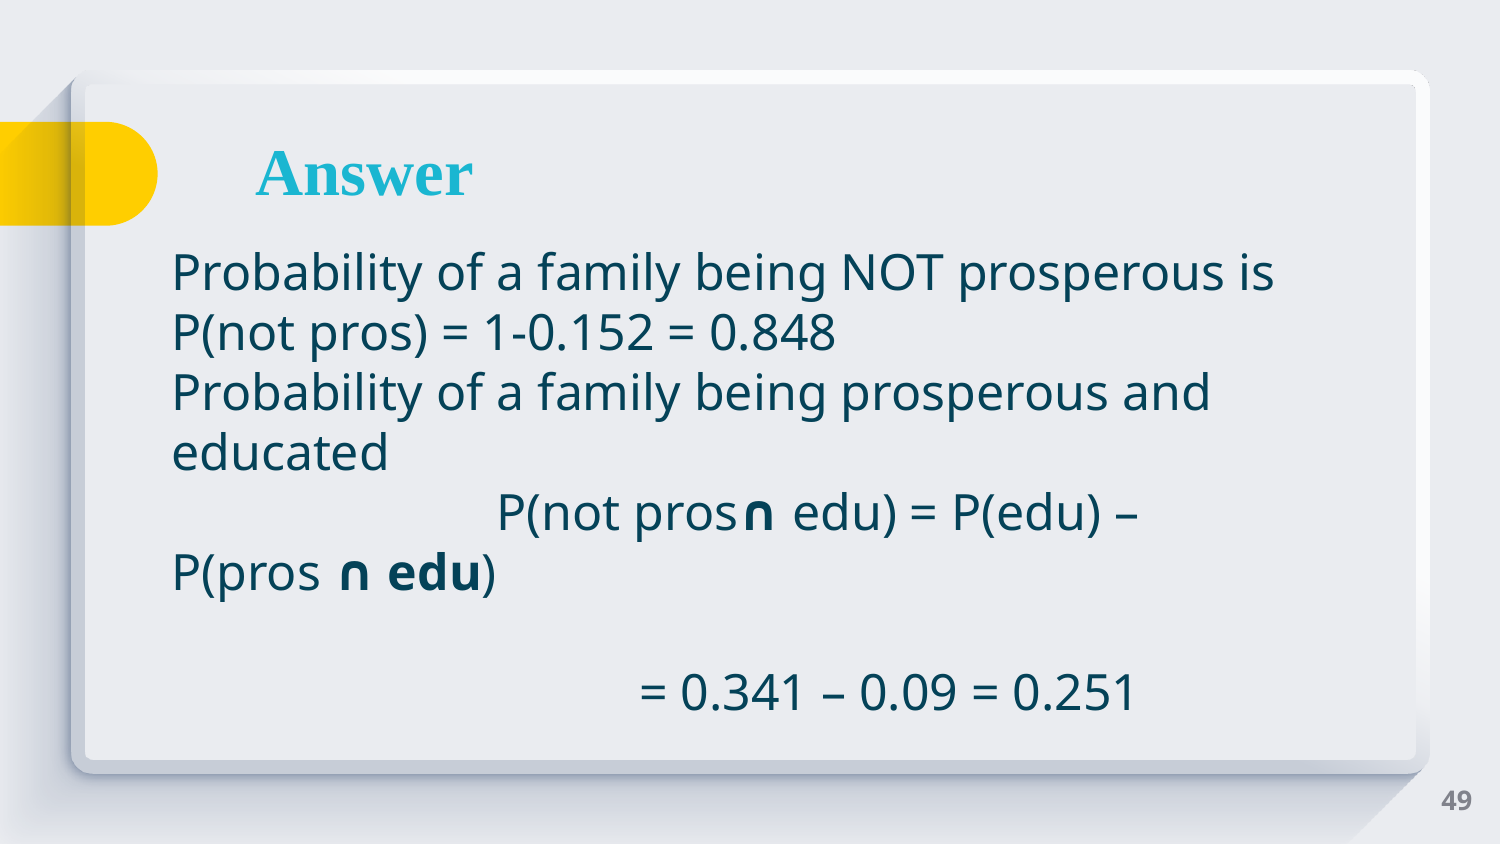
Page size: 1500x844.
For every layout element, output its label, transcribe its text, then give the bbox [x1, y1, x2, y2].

slide_number 49 [1414, 759, 1500, 844]
title Answer [171, 121, 1354, 226]
list Probability of a family being NOT prosperous is P(not pros) = 1-0.152 = 0.848 Probability of a family being prosperous and educated P(not pros∩ edu) = P(edu) – P(pros ∩ edu) = 0.341 – 0.09 = 0.251 [171, 240, 1354, 760]
picture [0, 0, 1500, 844]
